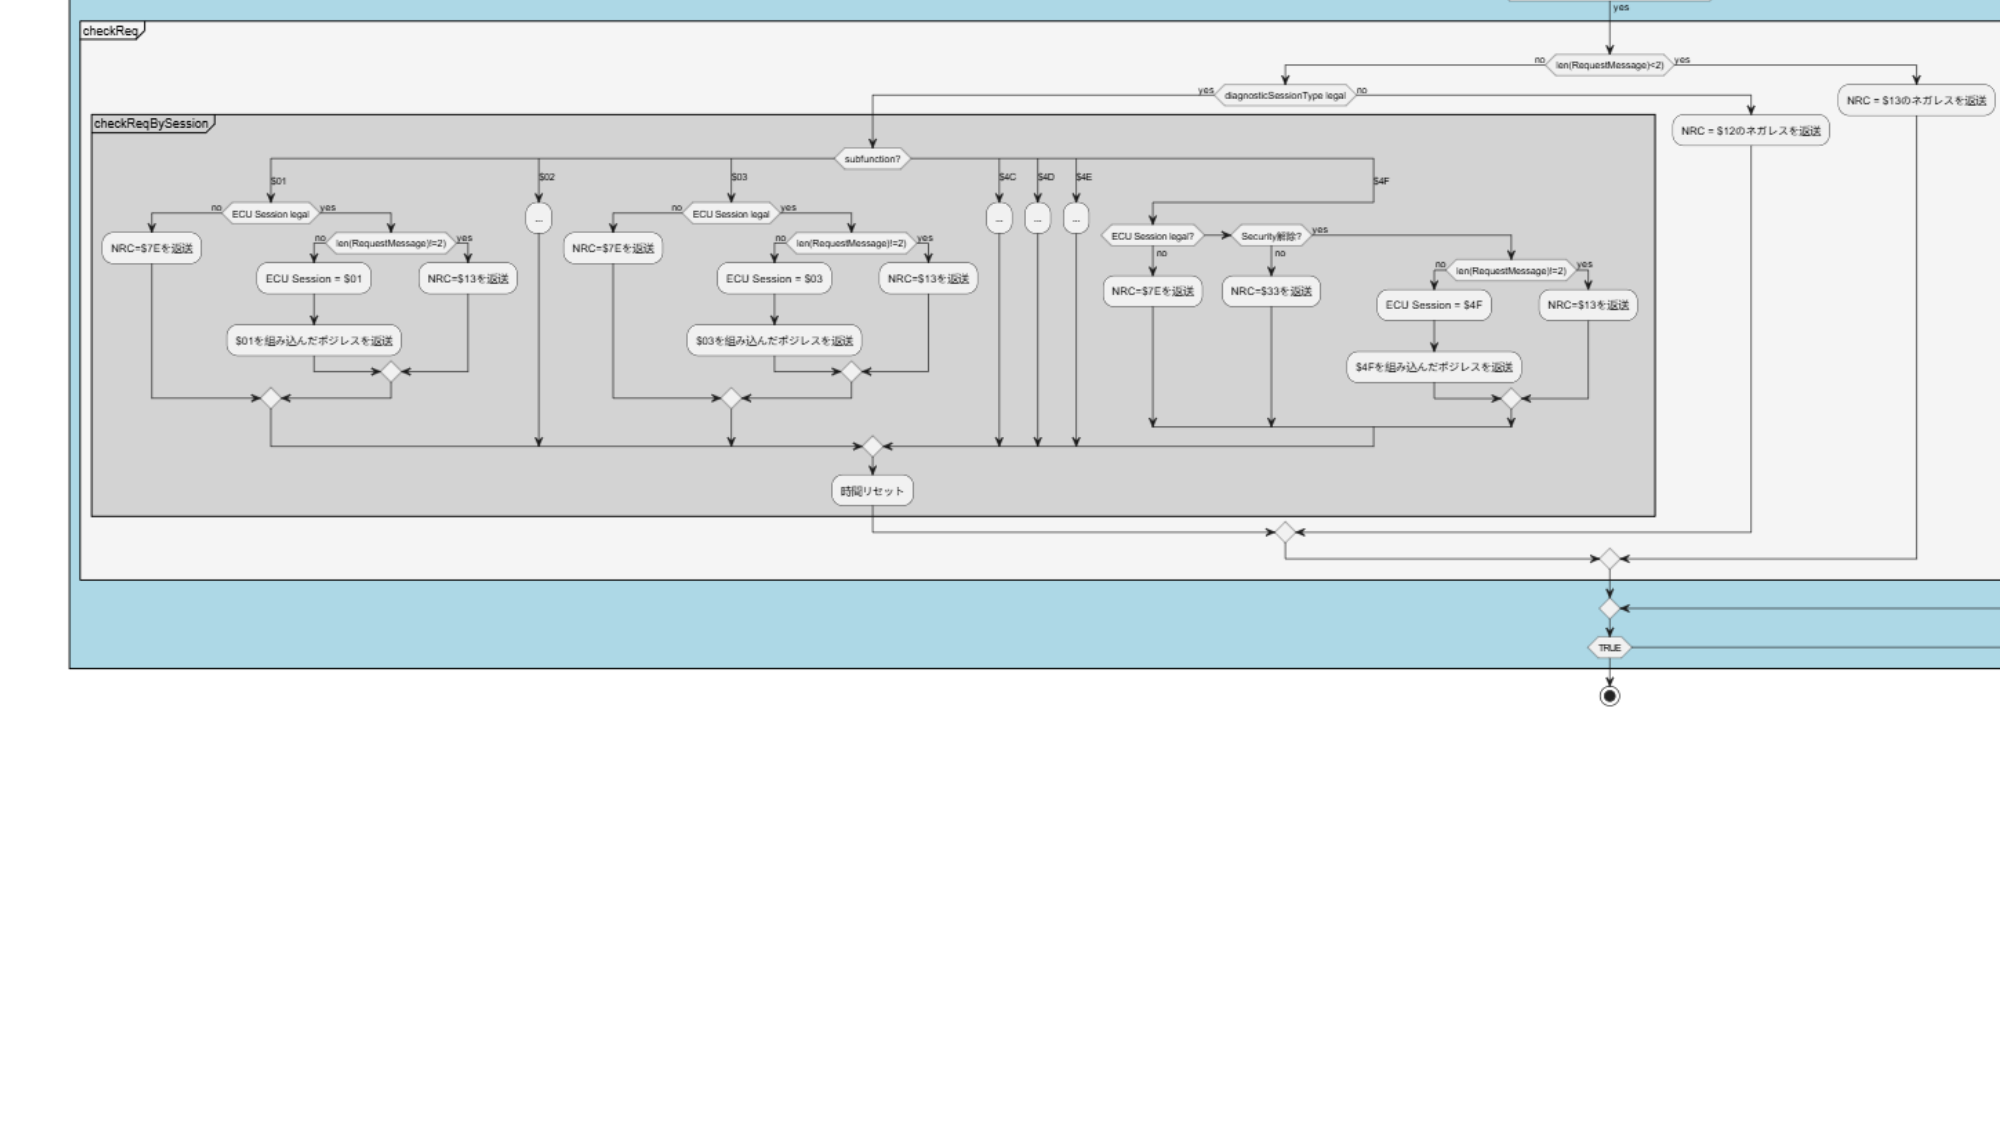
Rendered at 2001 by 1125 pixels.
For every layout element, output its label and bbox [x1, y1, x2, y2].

picture [60, 0, 2000, 715]
